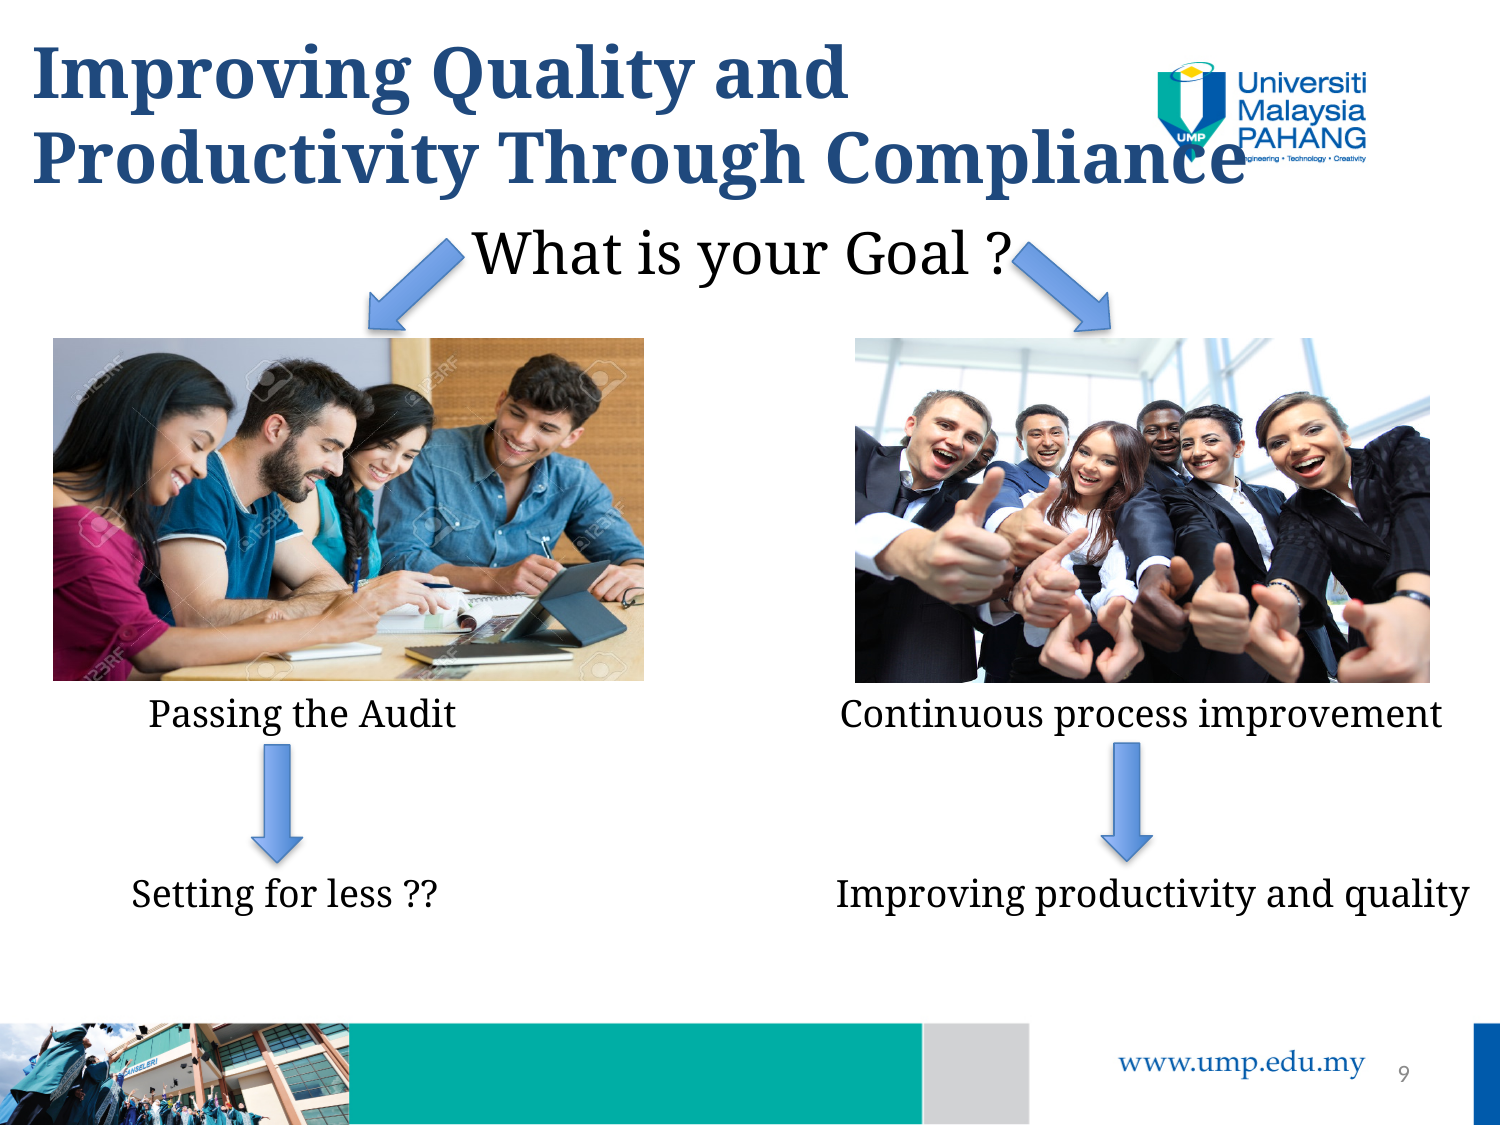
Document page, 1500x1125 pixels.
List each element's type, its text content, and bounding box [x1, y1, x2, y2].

text_box [1100, 742, 1154, 862]
text_box [1011, 241, 1111, 333]
text_box Improving Quality and Productivity Through Compliance [17, 19, 1368, 207]
text_box Passing the Audit [133, 689, 482, 743]
text_box [368, 238, 465, 331]
text_box [250, 744, 304, 864]
list What is your Goal ? [383, 173, 1117, 304]
picture [0, 0, 1500, 1125]
text_box Setting for less ?? [116, 862, 464, 923]
slide_number 9 [1074, 1042, 1425, 1103]
text_box Improving productivity and quality [821, 862, 1496, 923]
text_box Continuous process improvement [824, 682, 1468, 743]
